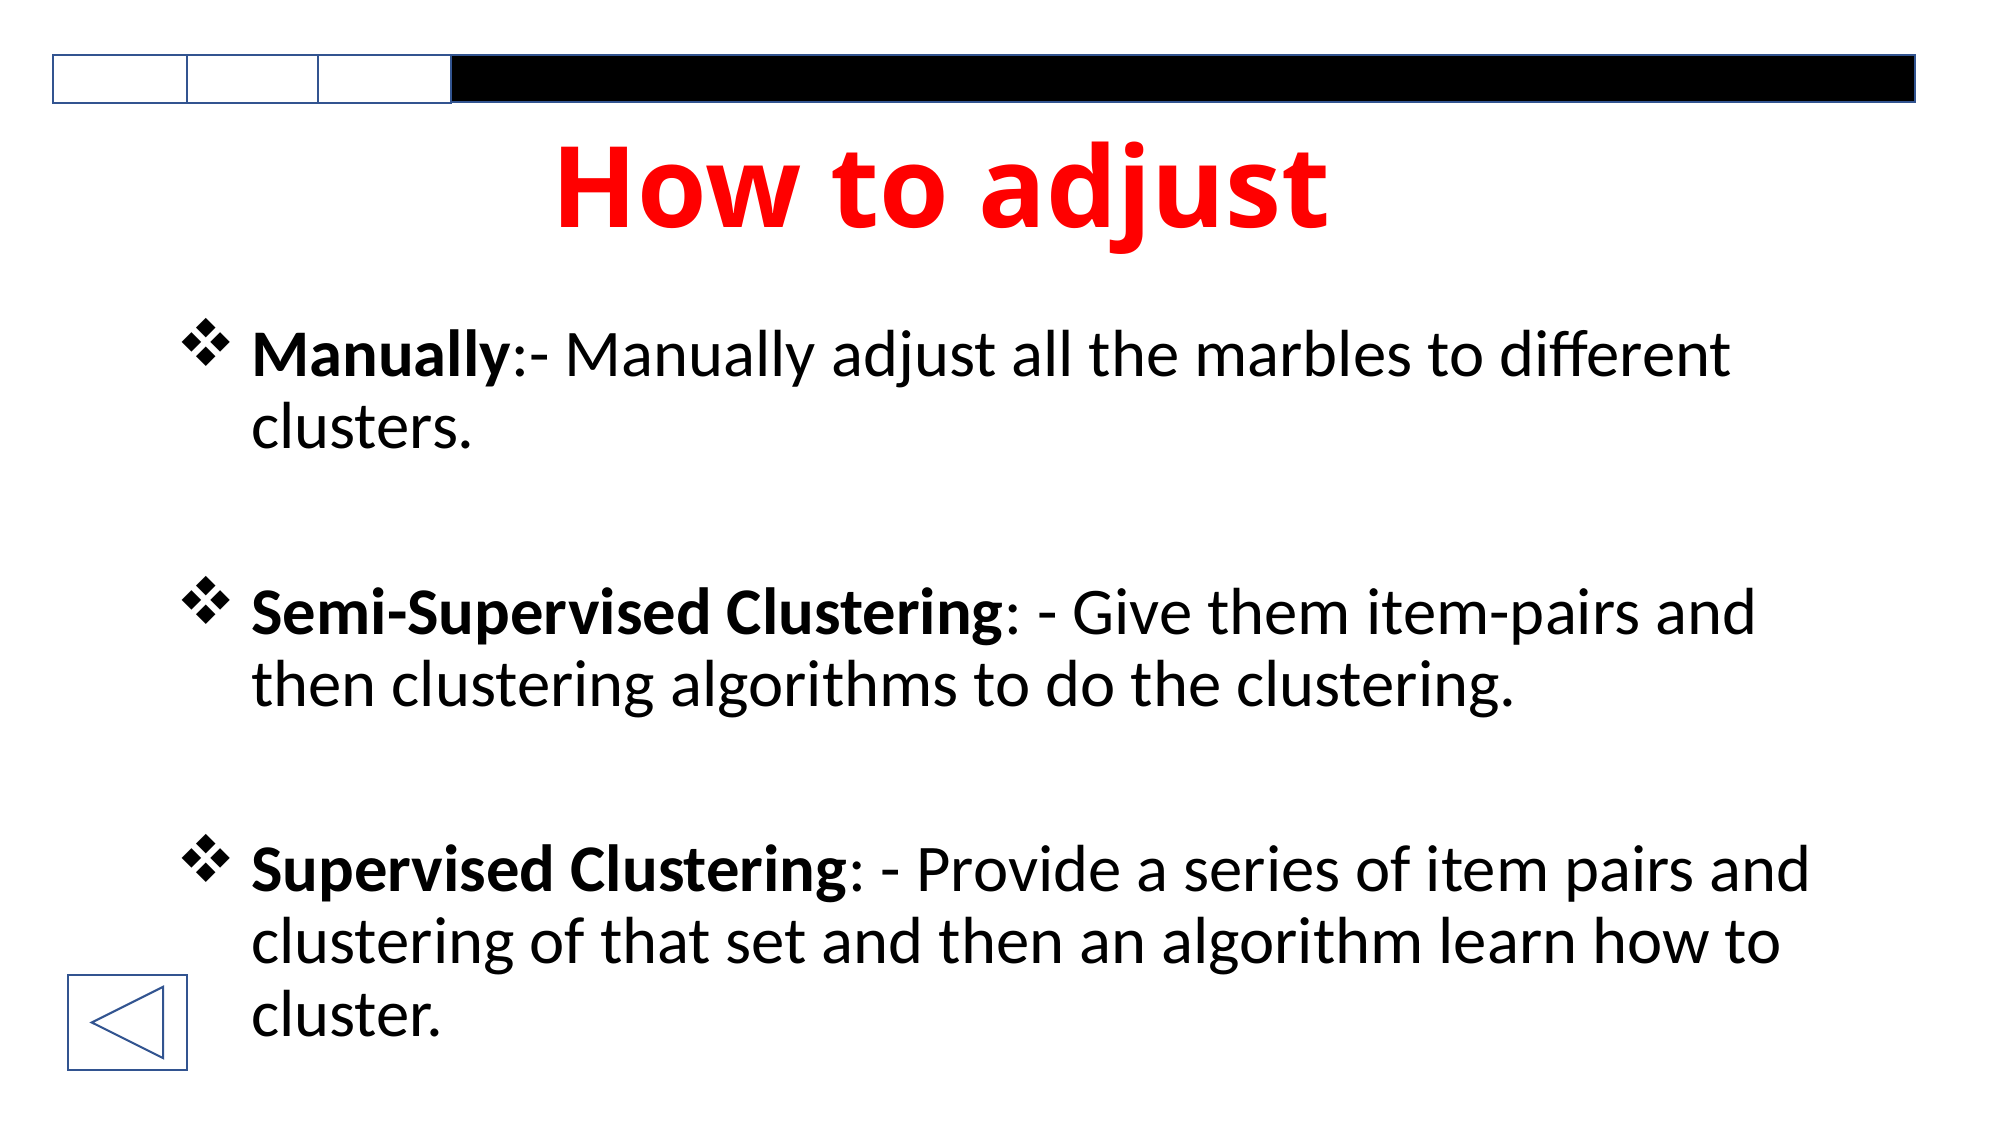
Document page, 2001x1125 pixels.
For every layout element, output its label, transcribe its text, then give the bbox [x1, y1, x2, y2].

text_box [186, 54, 317, 104]
subtitle Manually:- Manually adjust all the marbles to different clusters. Semi-Supervised Clustering: - Give them item-pairs and then clustering algorithms to do the clustering. Supervised Clustering: - Provide a series of item pairs and clustering of that set and then an algorithm learn how to cluster. [161, 311, 1839, 1070]
text_box [317, 54, 452, 104]
text_box [452, 54, 1916, 103]
text_box [67, 974, 188, 1071]
title How to adjust [102, 83, 1781, 259]
text_box [52, 54, 186, 104]
